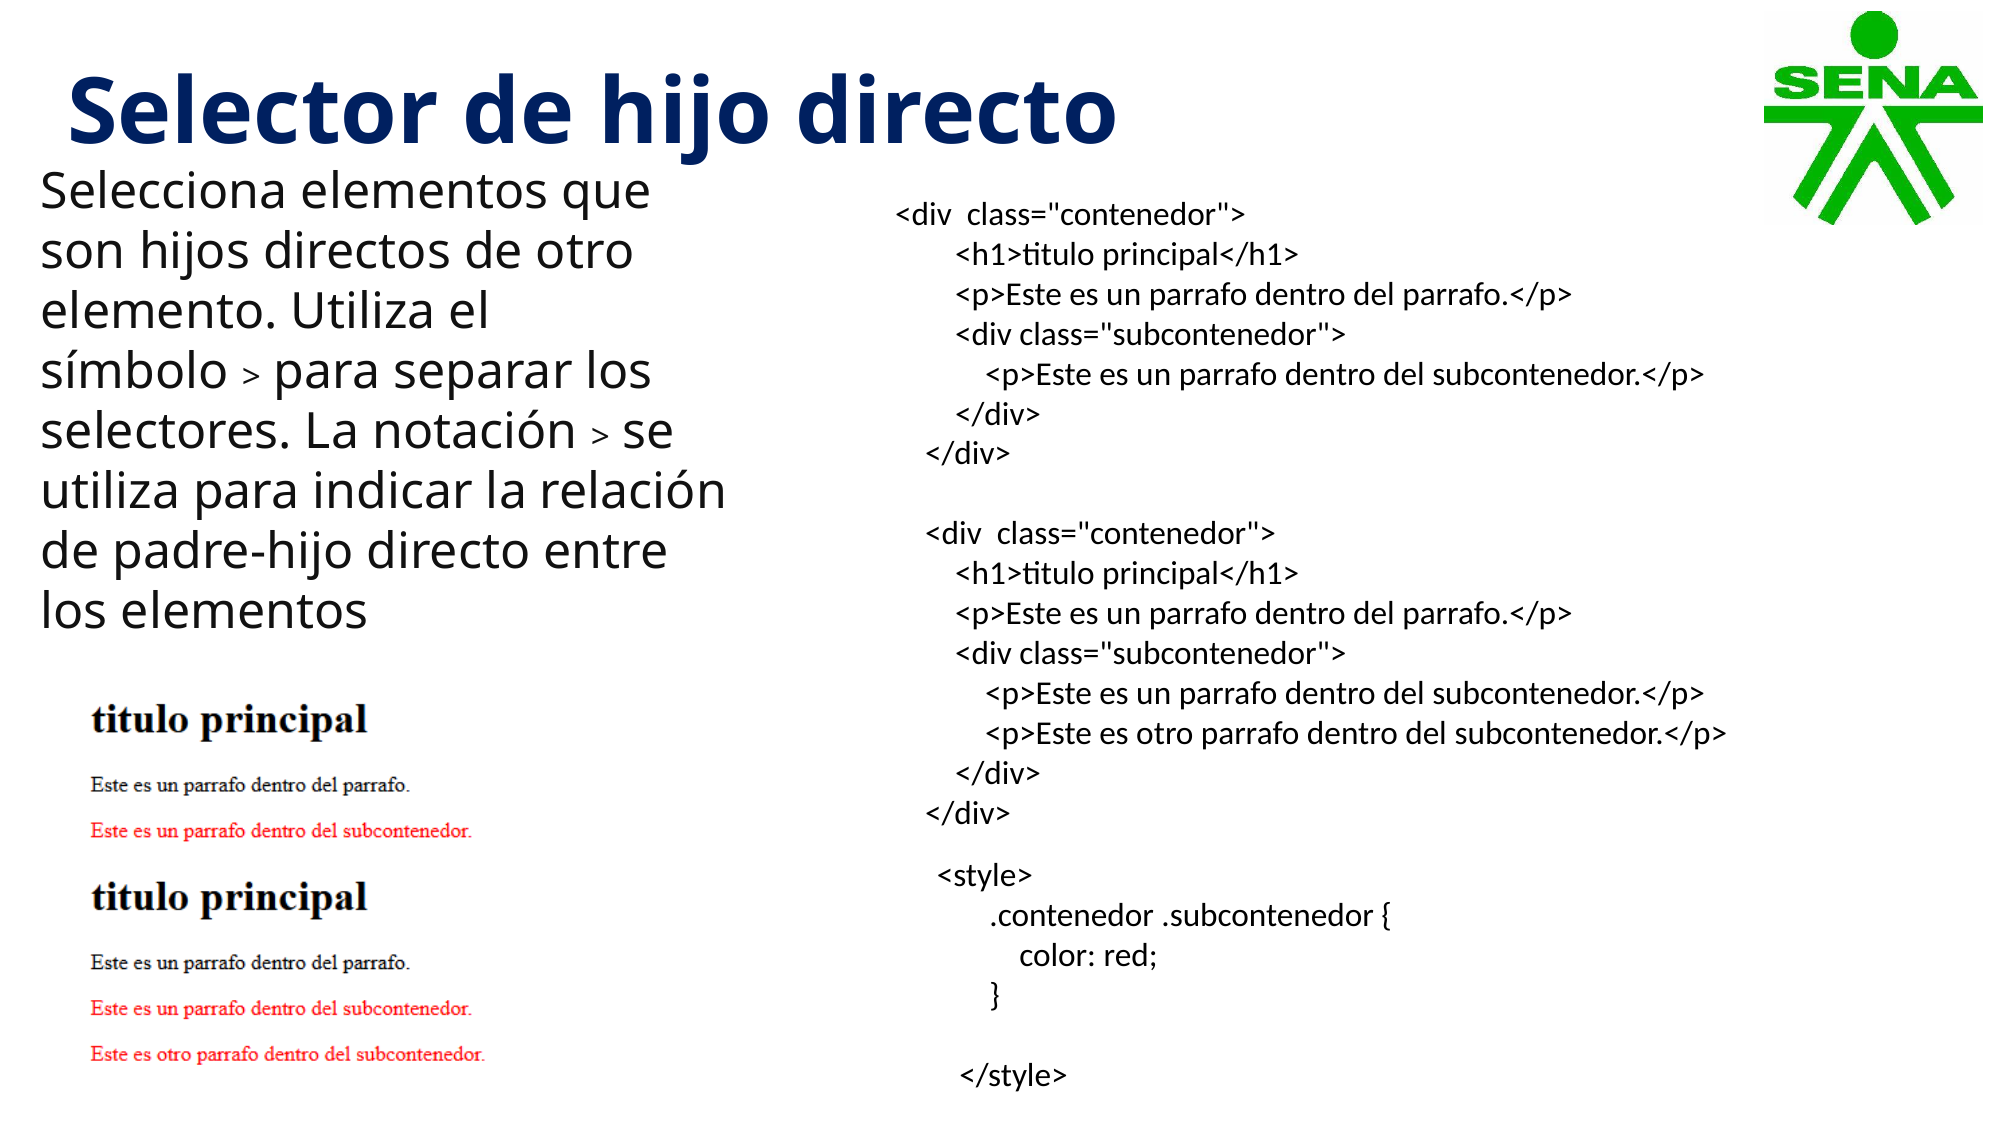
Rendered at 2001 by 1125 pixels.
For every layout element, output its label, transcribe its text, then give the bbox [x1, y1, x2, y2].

text_box <div class="contenedor"> <h1>titulo principal</h1> <p>Este es un parrafo dentro del parrafo.</p> <div class="subcontenedor"> <p>Este es un parrafo dentro del subcontenedor.</p> </div> </div> <div class="contenedor"> <h1>titulo principal</h1> <p>Este es un parrafo dentro del parrafo.</p> <div class="subcontenedor"> <p>Este es un parrafo dentro del subcontenedor.</p> <p>Este es otro parrafo dentro del subcontenedor.</p> </div> </div> [880, 184, 1880, 839]
list Selecciona elementos que son hijos directos de otro elemento. Utiliza el símbolo > para separar los selectores. La notación > se utiliza para indicar la relación de padre-hijo directo entre los elementos [38, 79, 748, 718]
picture [75, 680, 579, 1104]
title Selector de hijo directo [52, 17, 1764, 210]
text_box <style> .contenedor .subcontenedor { color: red; } </style> [914, 846, 1579, 1101]
picture [1764, 11, 1983, 225]
